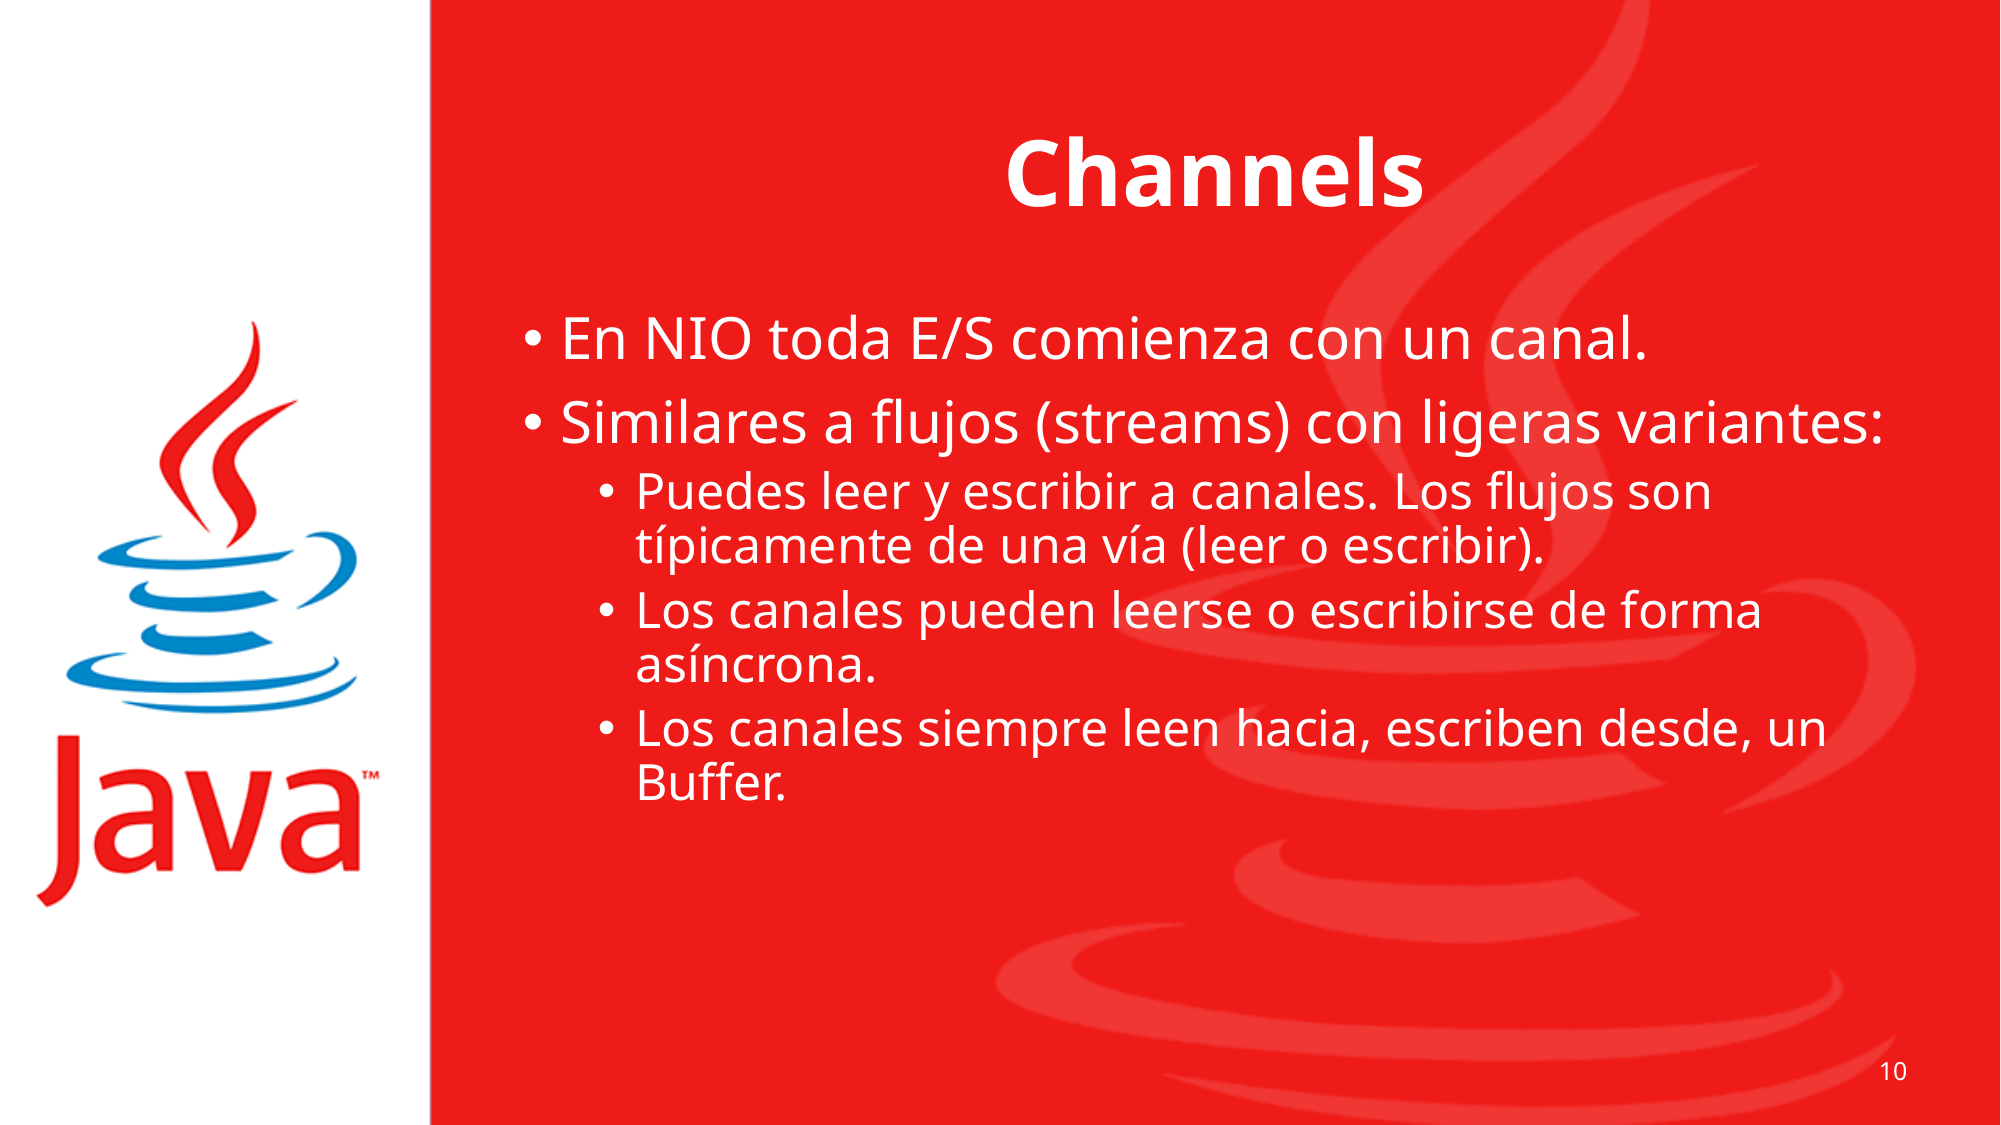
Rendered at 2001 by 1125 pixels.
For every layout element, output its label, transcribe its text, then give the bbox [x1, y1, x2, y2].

list En NIO toda E/S comienza con un canal. Similares a flujos (streams) con ligeras variantes: Puedes leer y escribir a canales. Los flujos son típicamente de una vía (leer o escribir). Los canales pueden leerse o escribirse de forma asíncrona. Los canales siempre leen hacia, escriben desde, un Buffer. [507, 302, 1923, 1022]
title Channels [507, 68, 1923, 286]
picture [0, 0, 2001, 1125]
slide_number 10 [1610, 1042, 1923, 1103]
